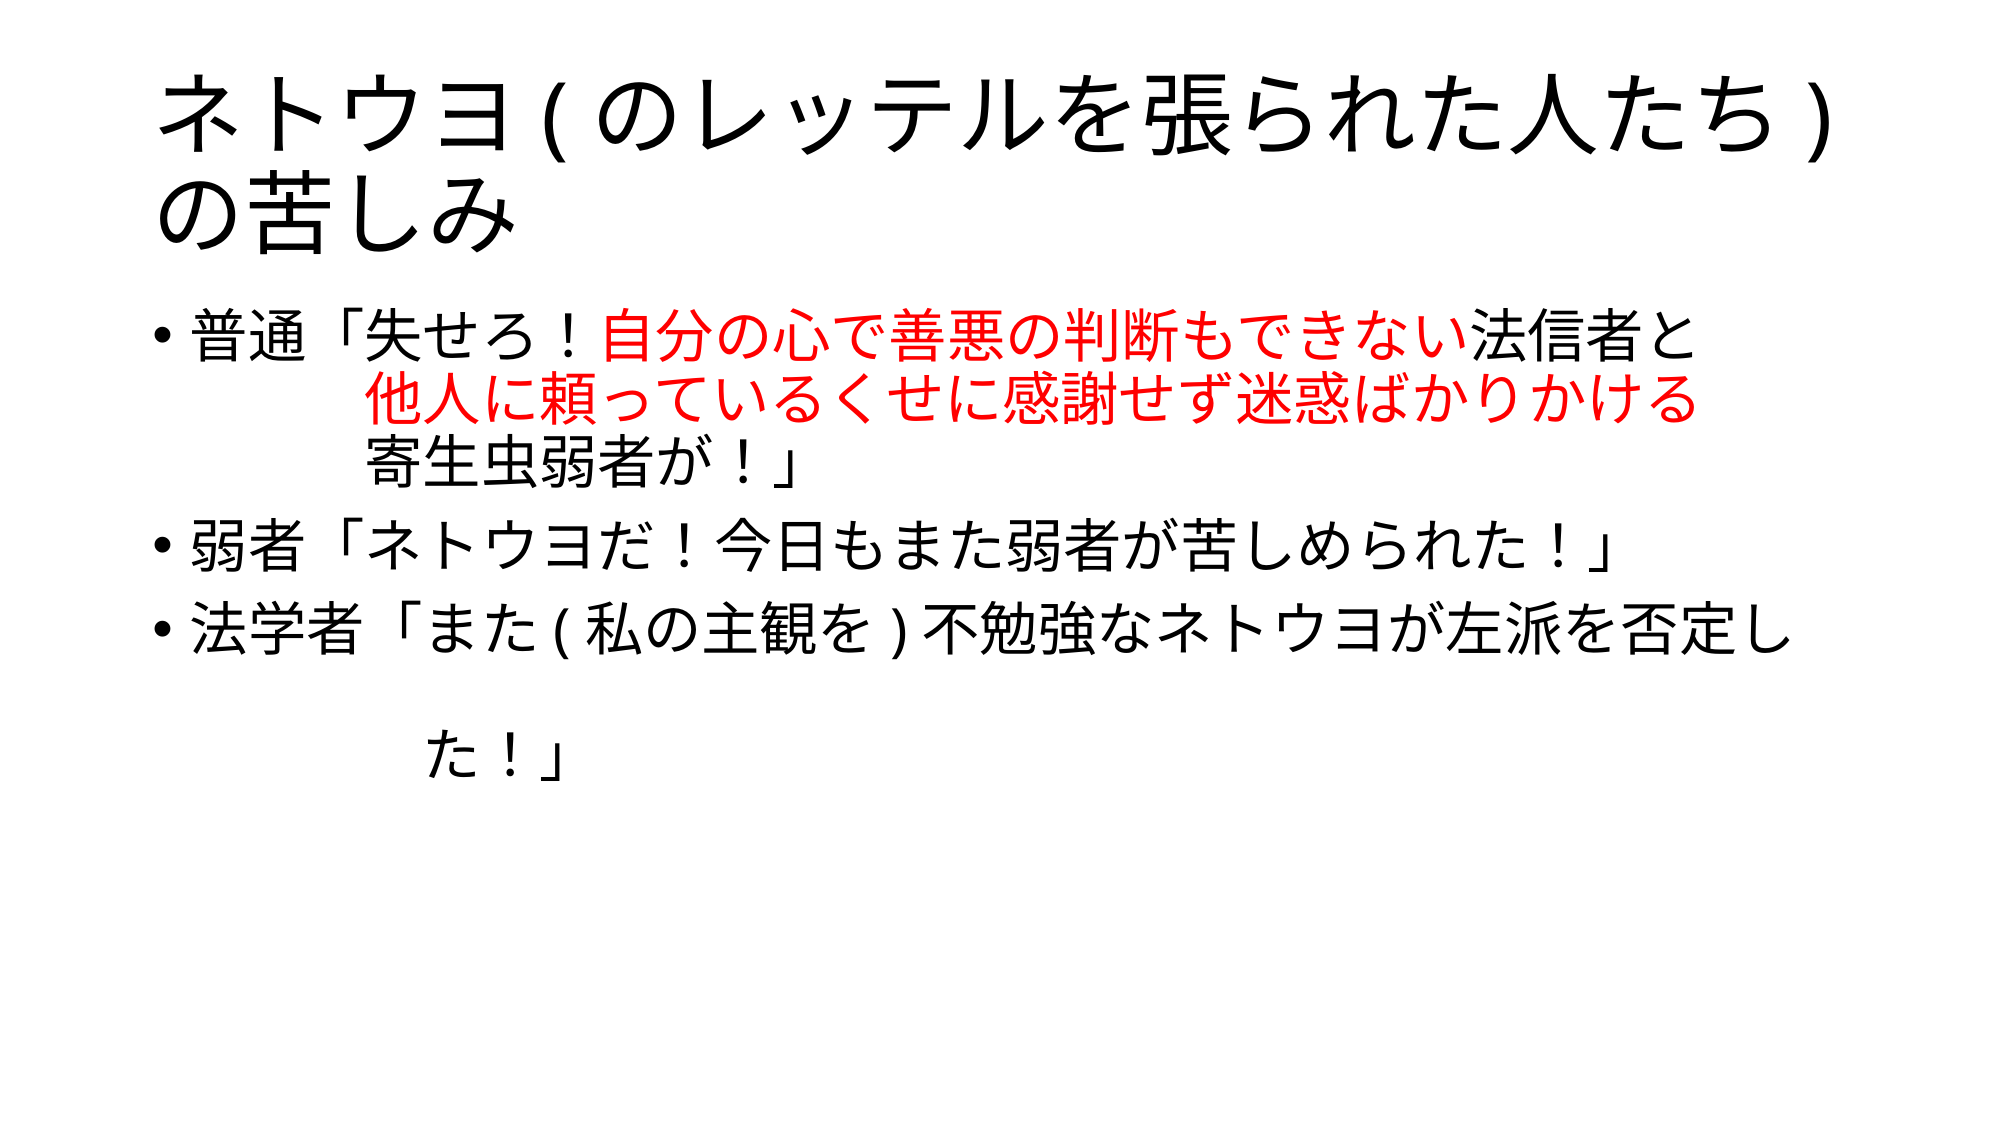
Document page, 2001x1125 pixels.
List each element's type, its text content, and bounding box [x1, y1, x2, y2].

list 普通「失せろ！自分の心で善悪の判断もできない法信者と 他人に頼っているくせに感謝せず迷惑ばかりかける 寄生虫弱者が！」 弱者「ネトウヨだ！今日もまた弱者が苦しめられた！」 法学者「また(私の主観を)不勉強なネトウヨが左派を否定し た！」 [137, 299, 1863, 1014]
title ネトウヨ(のレッテルを張られた人たち)の苦しみ [137, 59, 1863, 278]
